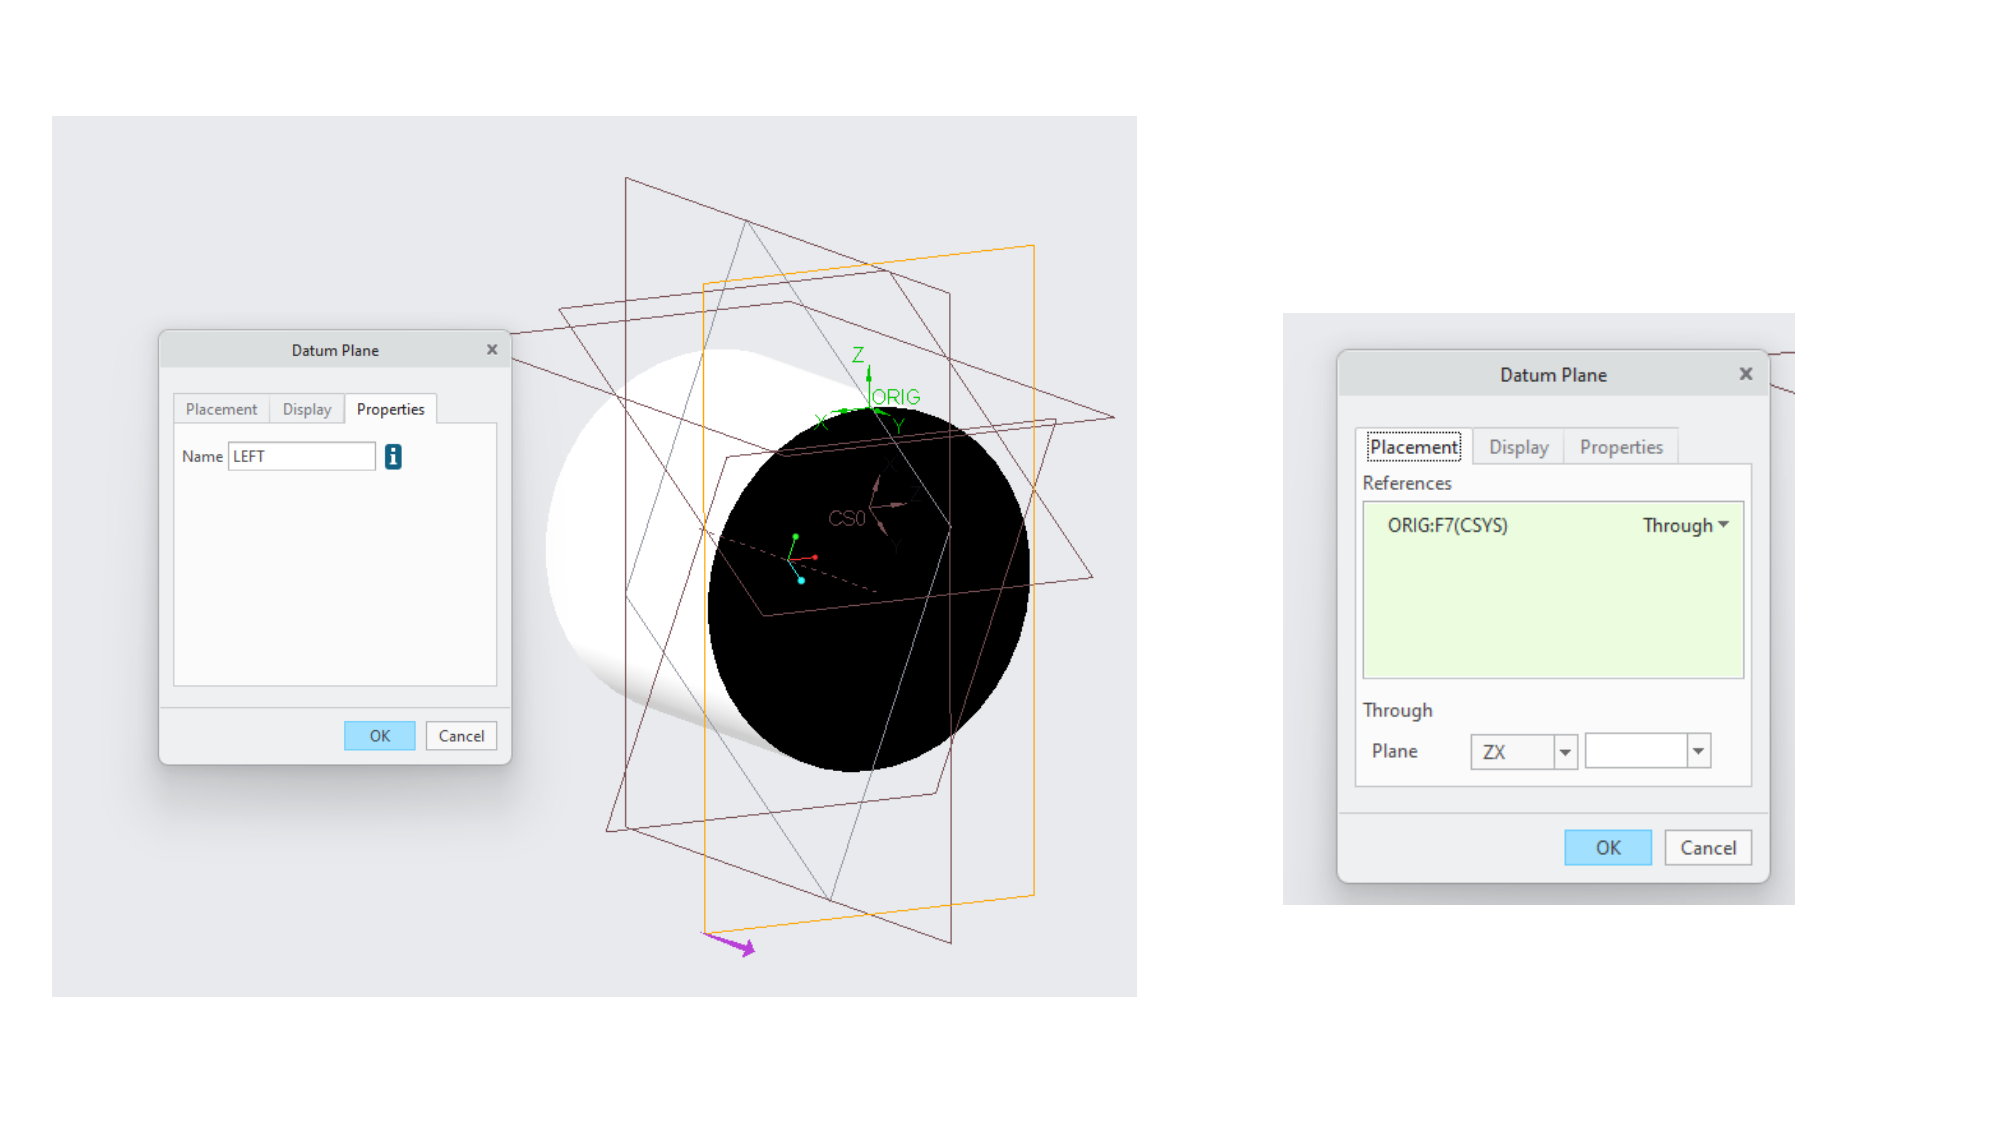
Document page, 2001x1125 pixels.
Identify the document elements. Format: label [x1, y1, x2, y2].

list [1282, 313, 1795, 905]
picture [51, 115, 1138, 998]
